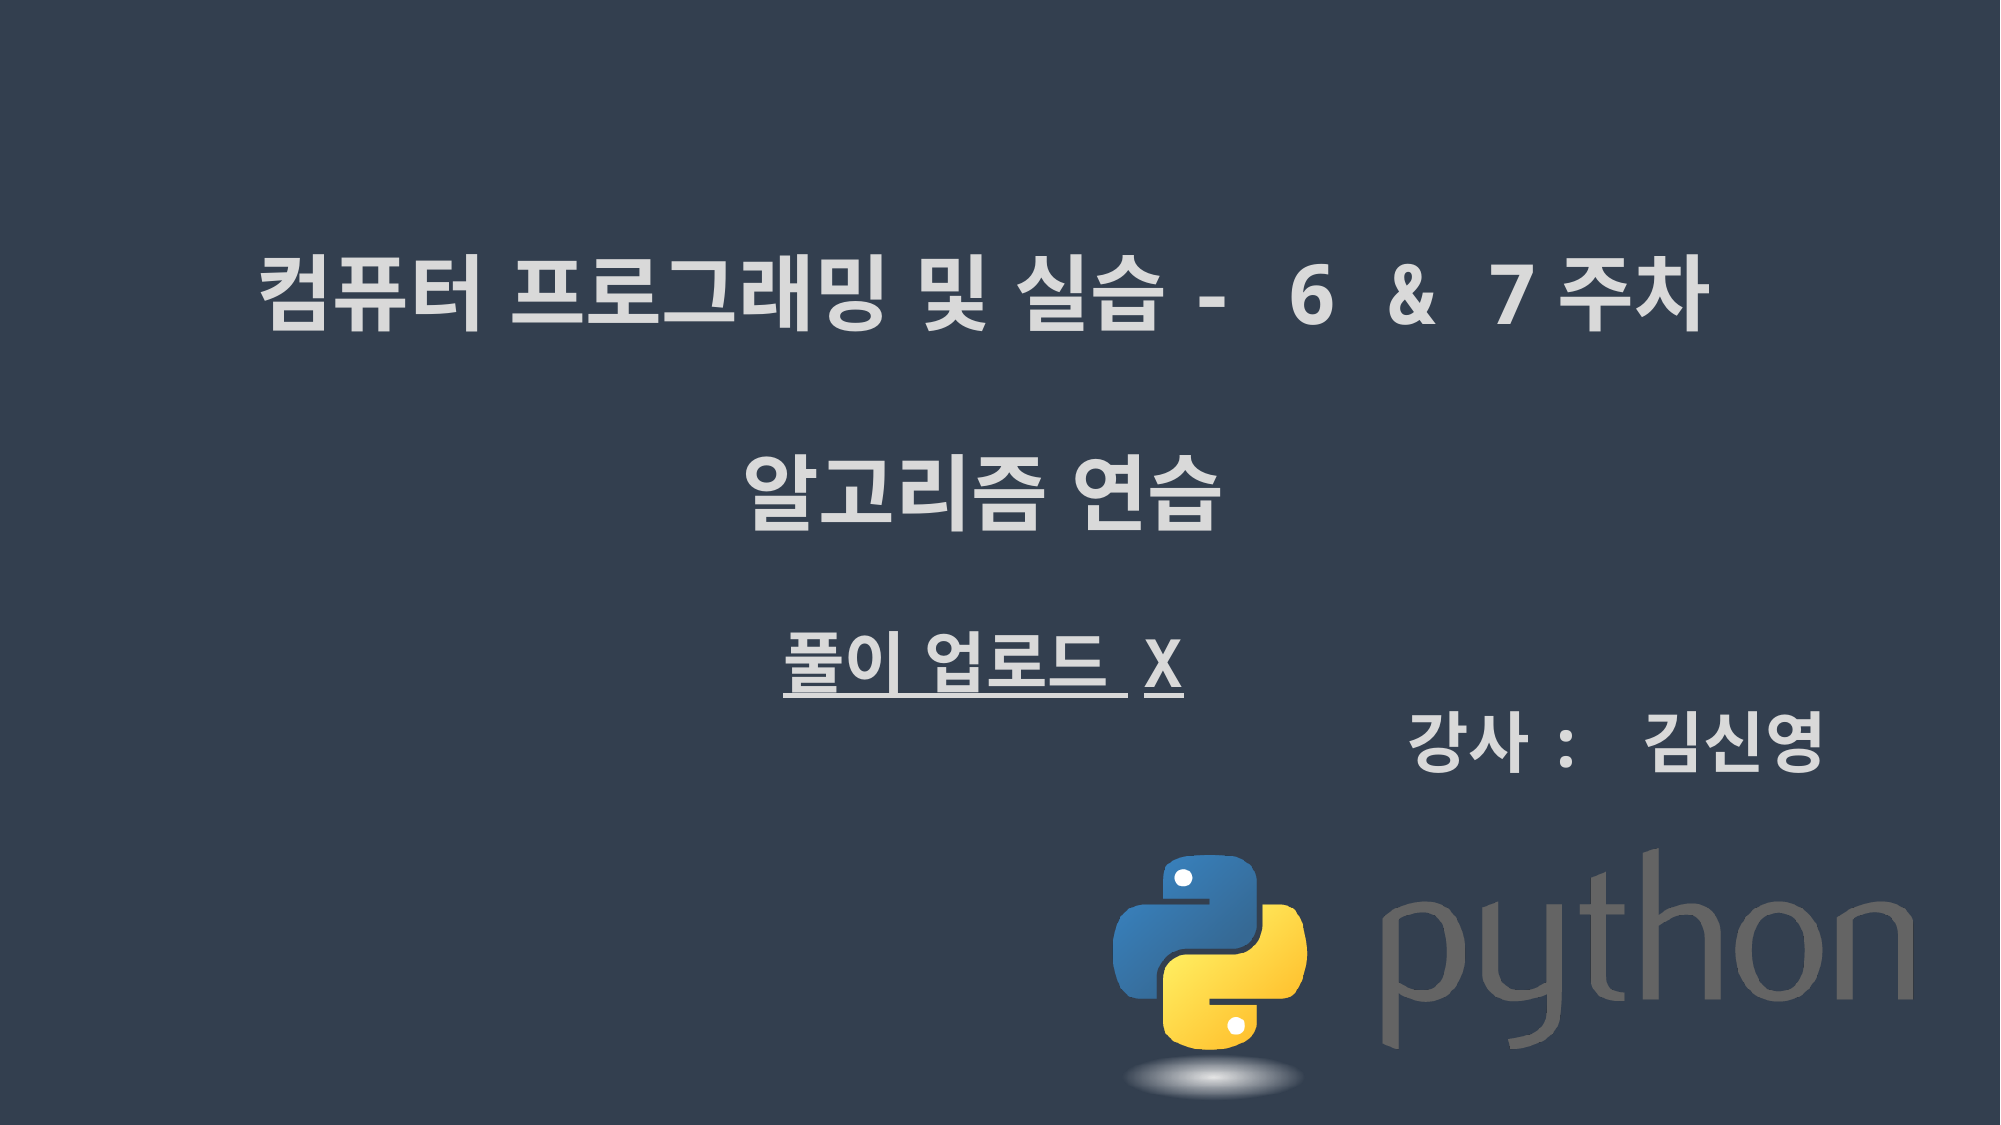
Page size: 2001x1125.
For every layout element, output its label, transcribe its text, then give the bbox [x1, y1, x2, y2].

text_box 컴퓨터 프로그래밍 및 실습- 6 & 7주차 알고리즘 연습 풀이 업로드 X 강사: 김신영 [125, 133, 1842, 989]
picture [973, 796, 2000, 1125]
